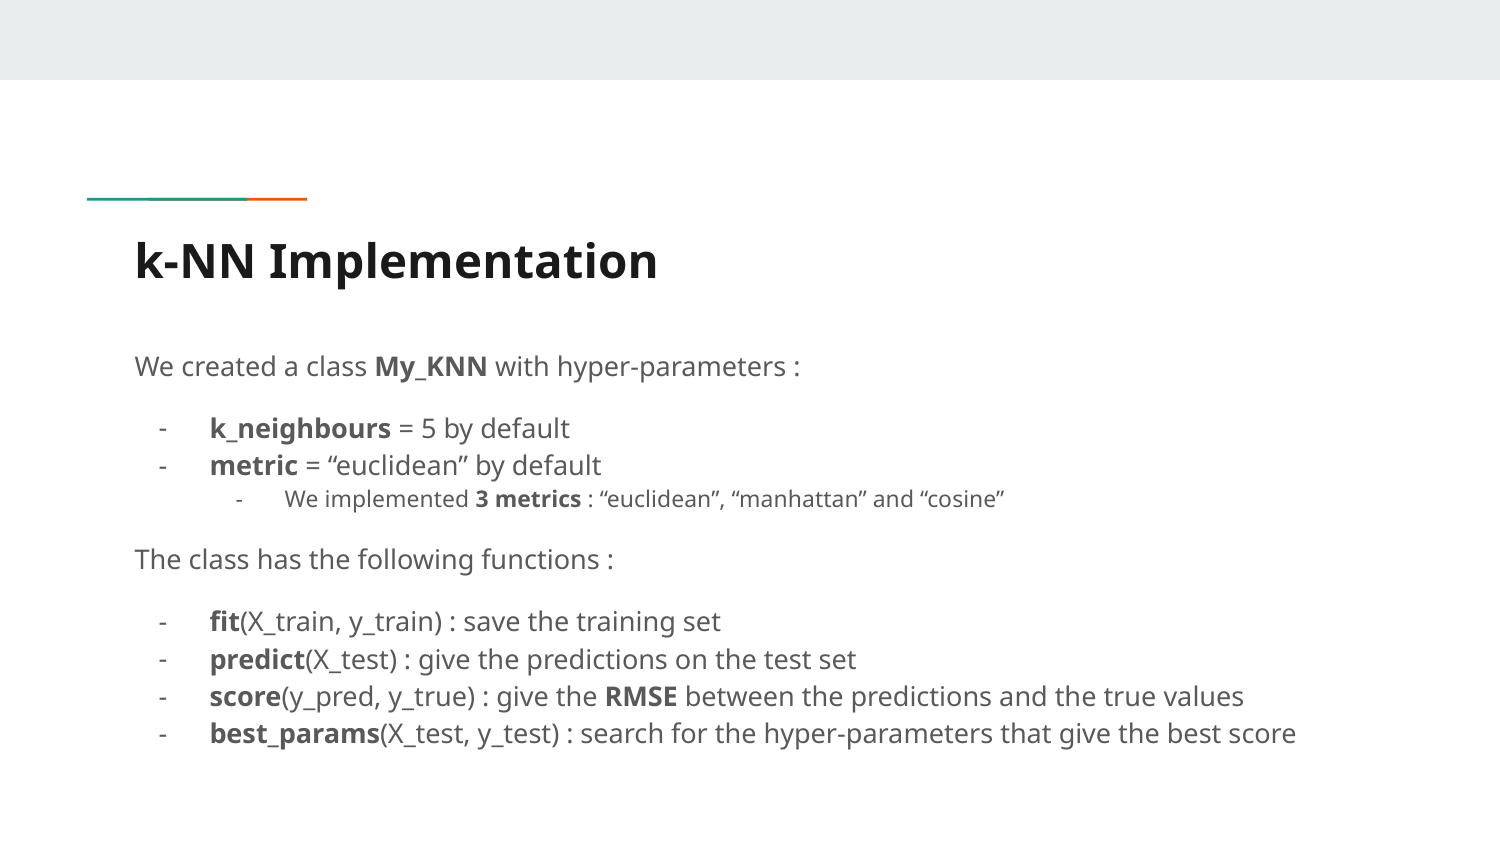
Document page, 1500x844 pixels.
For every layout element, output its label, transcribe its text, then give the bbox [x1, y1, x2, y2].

text_box We created a class My_KNN with hyper-parameters : k_neighbours = 5 by default metric = “euclidean” by default We implemented 3 metrics : “euclidean”, “manhattan” and “cosine” The class has the following functions : fit(X_train, y_train) : save the training set predict(X_test) : give the predictions on the test set score(y_pred, y_true) : give the RMSE between the predictions and the true values best_params(X_test, y_test) : search for the hyper-parameters that give the best score [119, 329, 1381, 765]
title k-NN Implementation [119, 216, 1381, 305]
